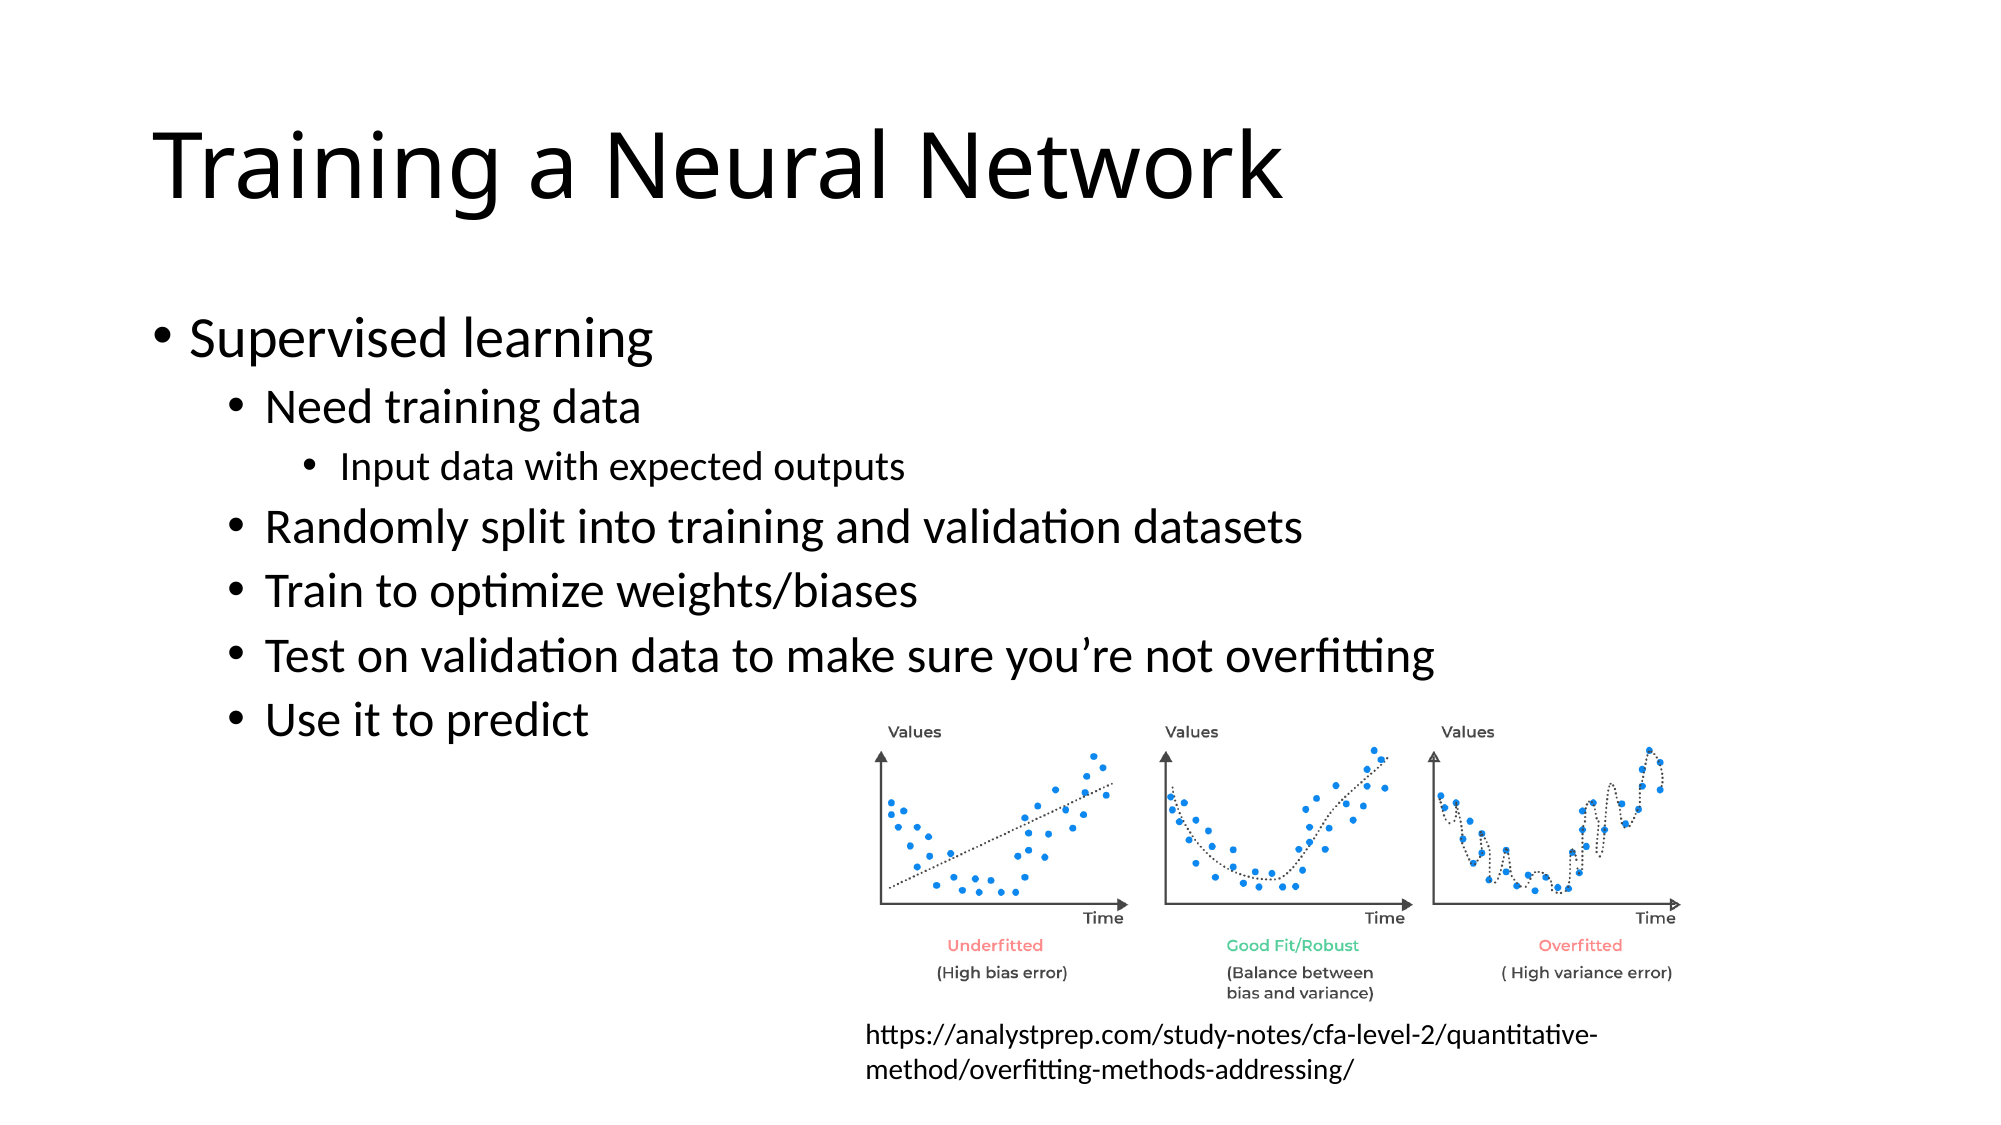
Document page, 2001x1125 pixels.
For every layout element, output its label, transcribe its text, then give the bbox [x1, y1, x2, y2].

list Supervised learning Need training data Input data with expected outputs Randomly split into training and validation datasets Train to optimize weights/biases Test on validation data to make sure you’re not overfitting Use it to predict [137, 299, 1863, 1014]
picture [861, 700, 1695, 1008]
text_box https://analystprep.com/study-notes/cfa-level-2/quantitative-method/overfitting-methods-addressing/ [850, 1007, 1695, 1093]
title Training a Neural Network [137, 59, 1863, 278]
